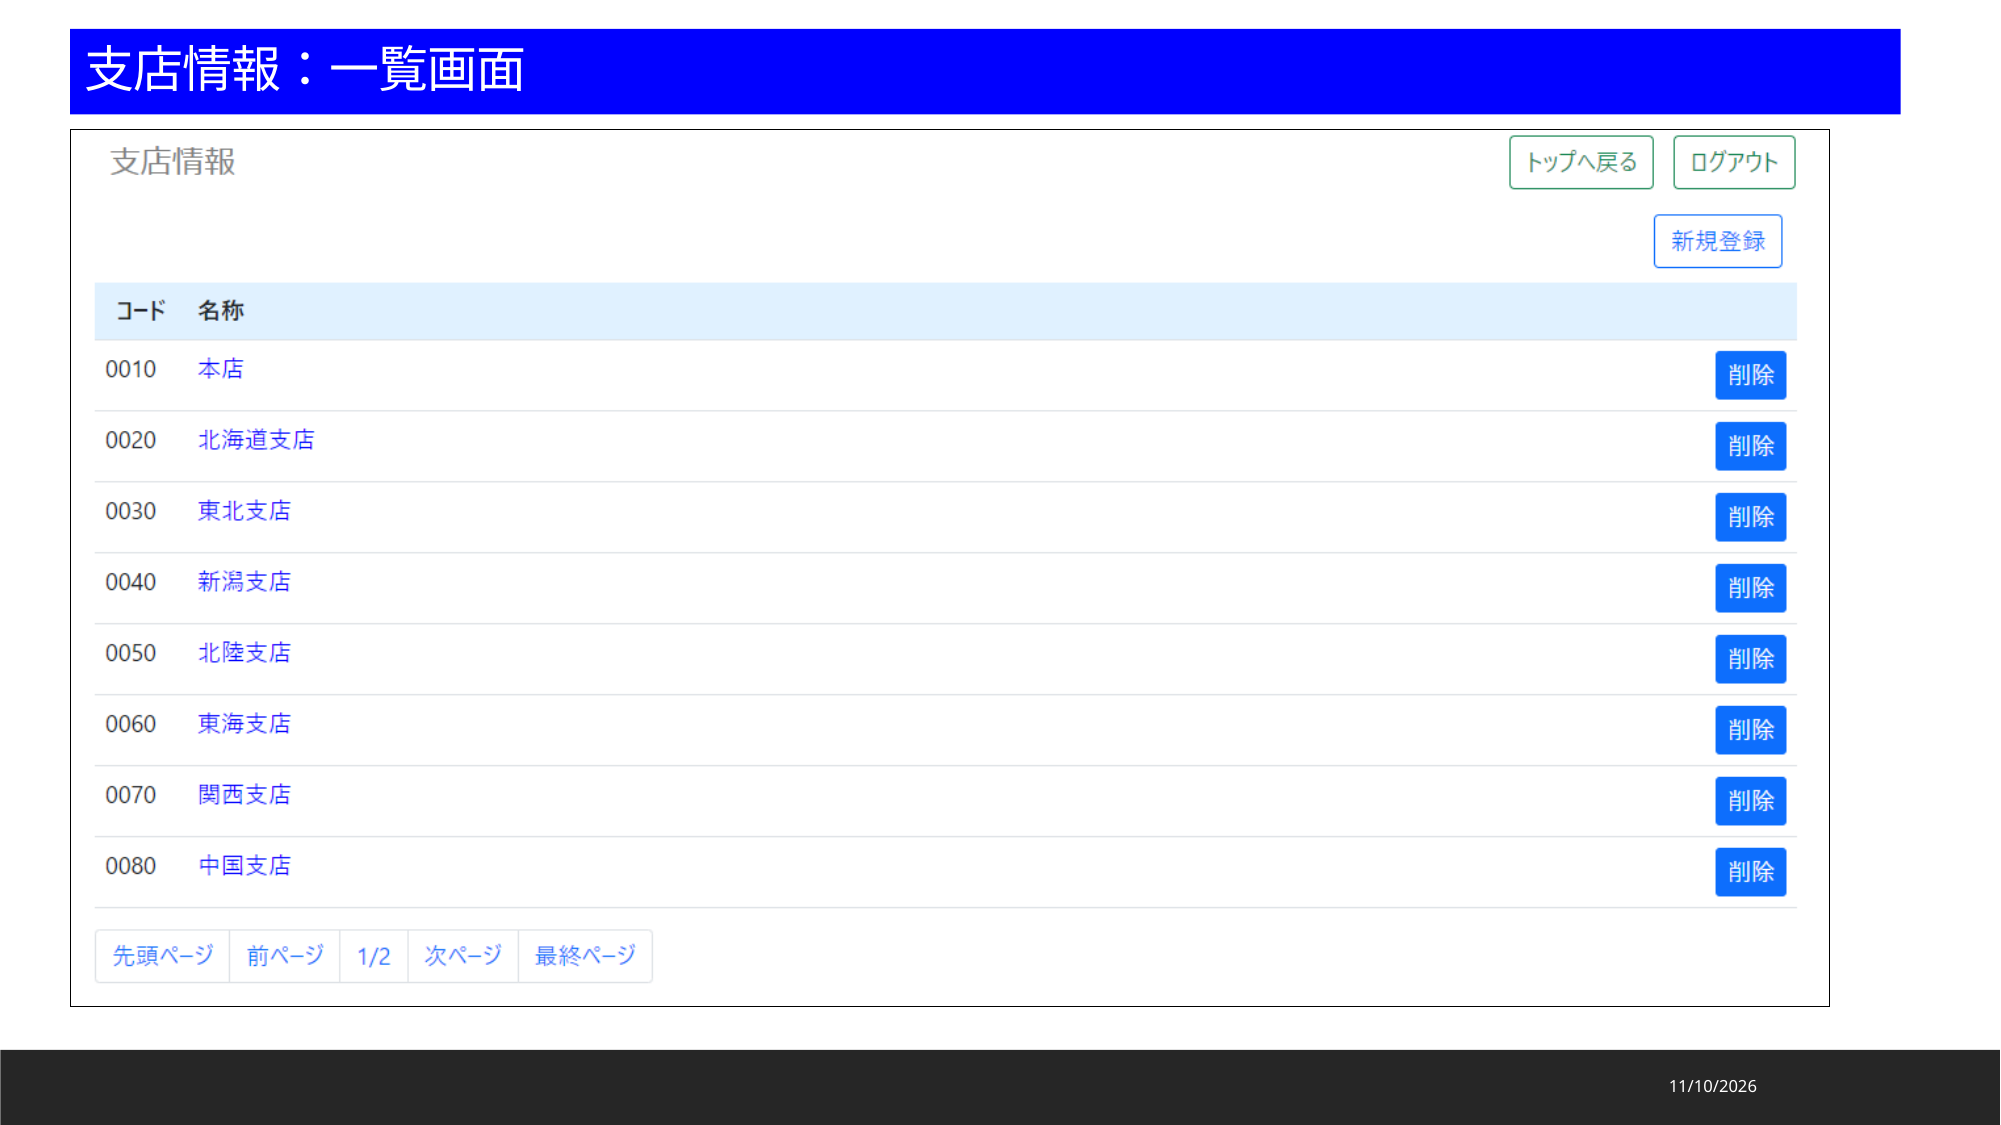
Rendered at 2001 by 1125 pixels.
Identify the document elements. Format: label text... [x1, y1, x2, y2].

text_box 支店情報：一覧画面 [70, 28, 1901, 115]
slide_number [1348, 1057, 1773, 1118]
picture [70, 129, 1831, 1008]
